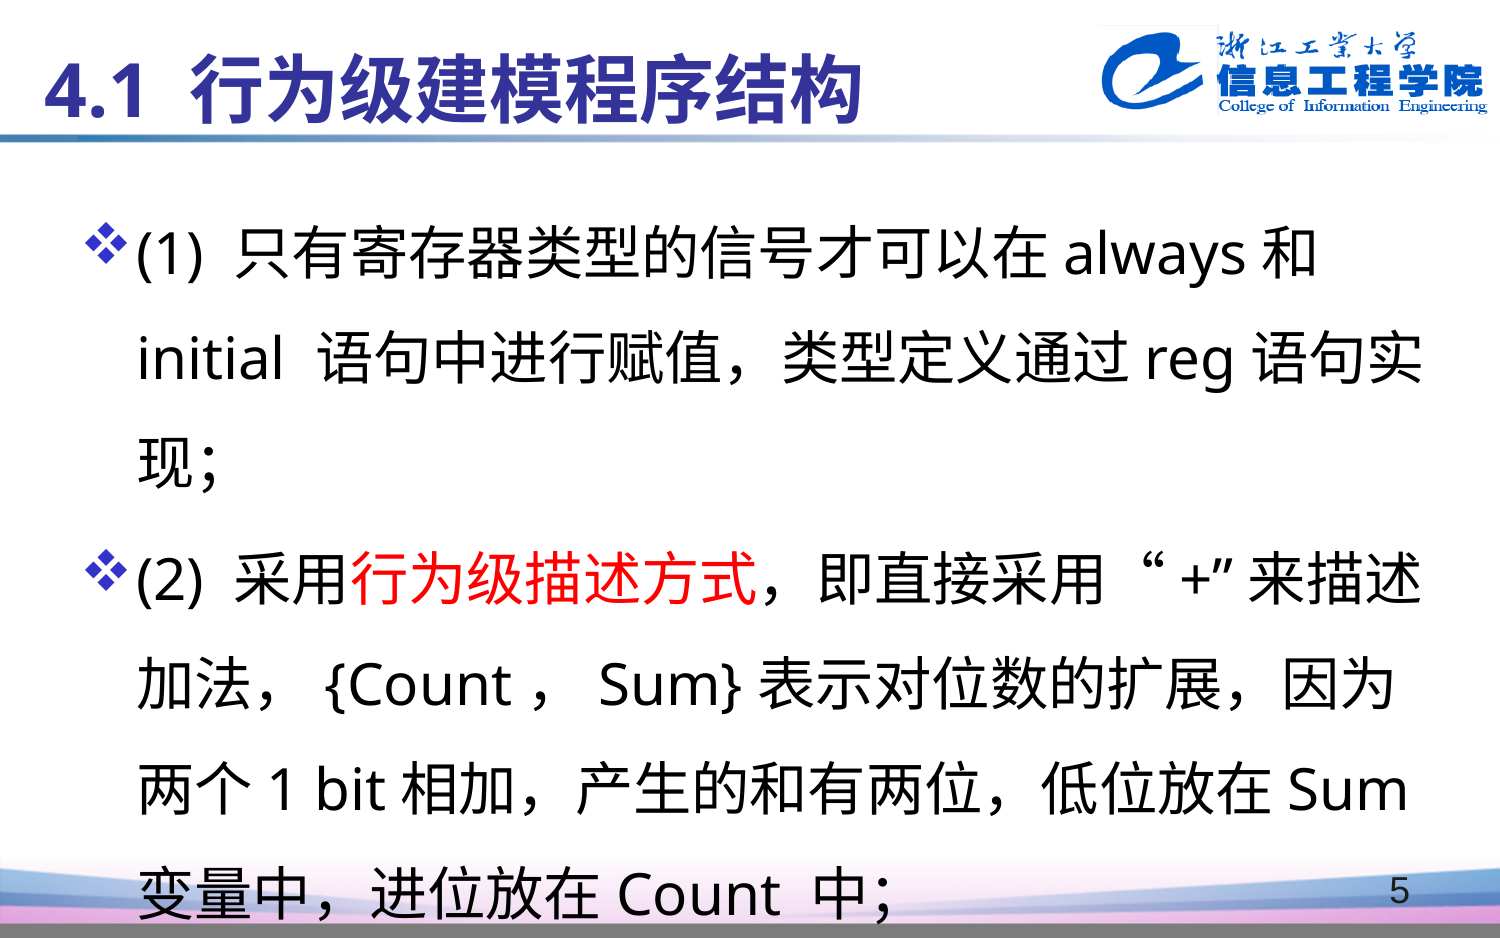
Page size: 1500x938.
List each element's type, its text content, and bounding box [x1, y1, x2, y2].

list (1) 只有寄存器类型的信号才可以在always和initial 语句中进行赋值，类型定义通过reg语句实现； (2) 采用行为级描述方式，即直接采用“+”来描述加法，{Count，Sum}表示对位数的扩展，因为两个1 bit相加，产生的和有两位，低位放在Sum变量中，进位放在Count 中； [64, 173, 1447, 843]
picture [0, 0, 1500, 938]
title 4.1 行为级建模程序结构 [29, 15, 1308, 141]
slide_number 5 [1074, 853, 1425, 919]
